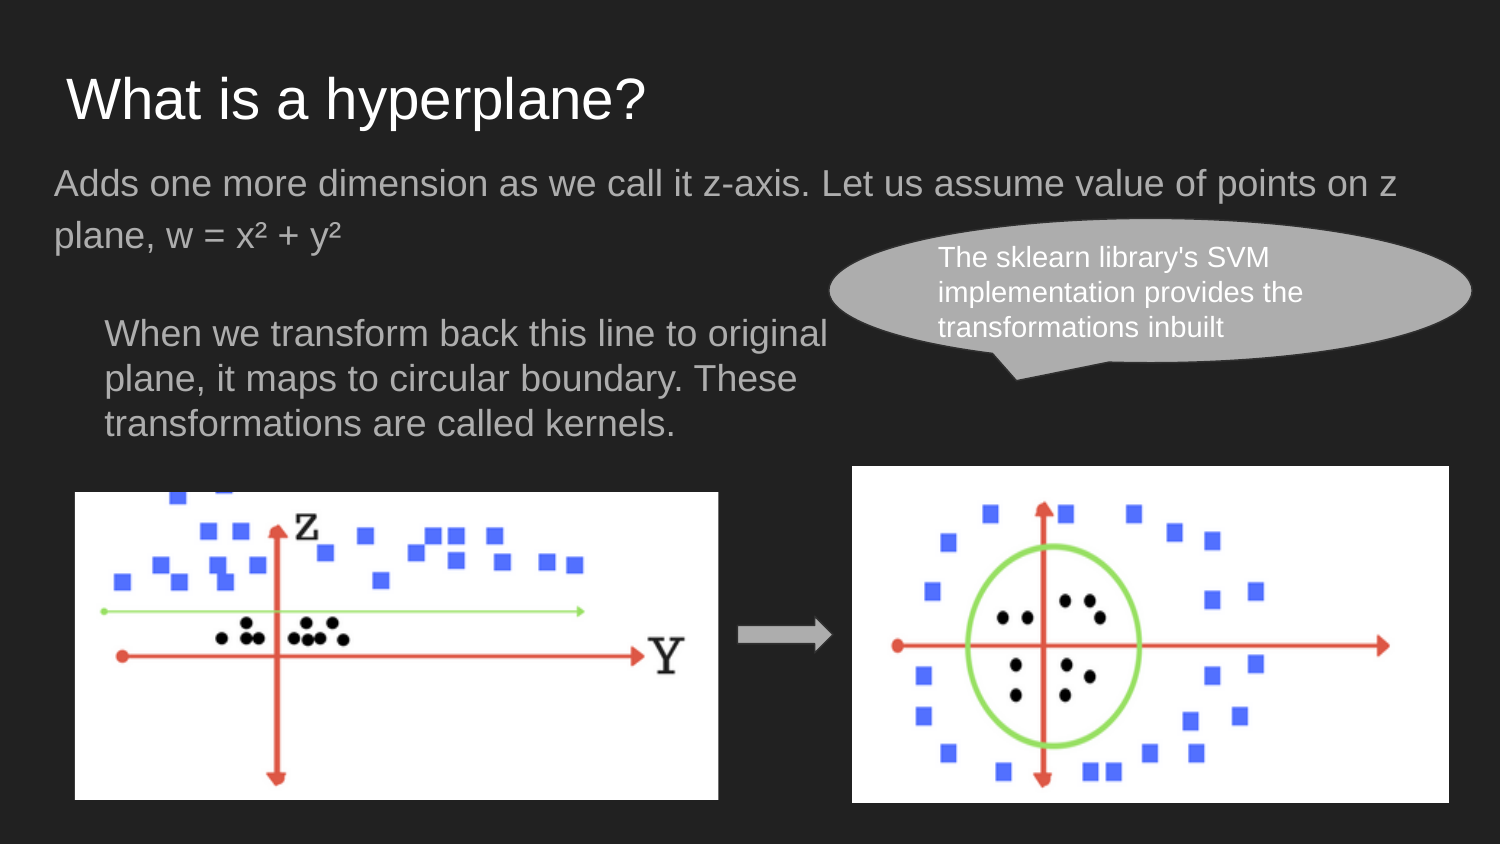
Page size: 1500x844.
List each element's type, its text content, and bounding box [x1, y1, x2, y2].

list Adds one more dimension as we call it z-axis. Let us assume value of points on z plane, w = x² + y² [38, 137, 1449, 814]
picture [74, 492, 719, 801]
text_box When we transform back this line to original plane, it maps to circular boundary. These transformations are called kernels. [89, 293, 922, 467]
text_box The sklearn library's SVM implementation provides the transformations inbuilt [828, 218, 1473, 381]
text_box [737, 616, 834, 653]
picture [851, 466, 1450, 804]
title What is a hyperplane? [51, 45, 1449, 137]
